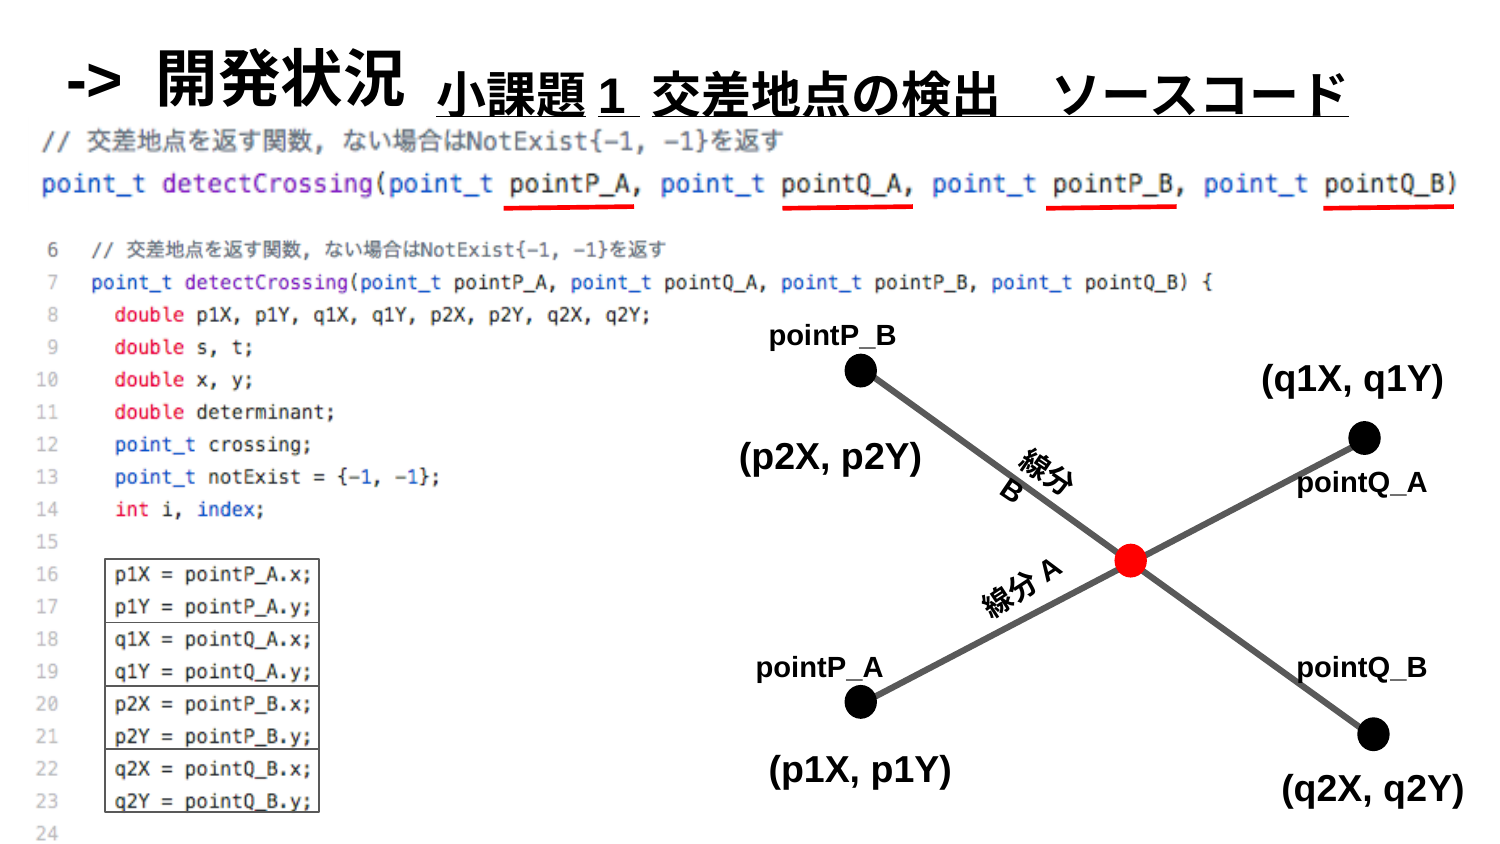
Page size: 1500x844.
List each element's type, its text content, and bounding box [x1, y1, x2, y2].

picture [3, 236, 1497, 844]
list 小課題1 交差地点の検出 ソースコード [310, 39, 1500, 239]
title -> 開発状況 [51, 23, 1449, 115]
picture [27, 117, 1473, 212]
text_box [857, 440, 1366, 707]
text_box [865, 370, 1374, 737]
